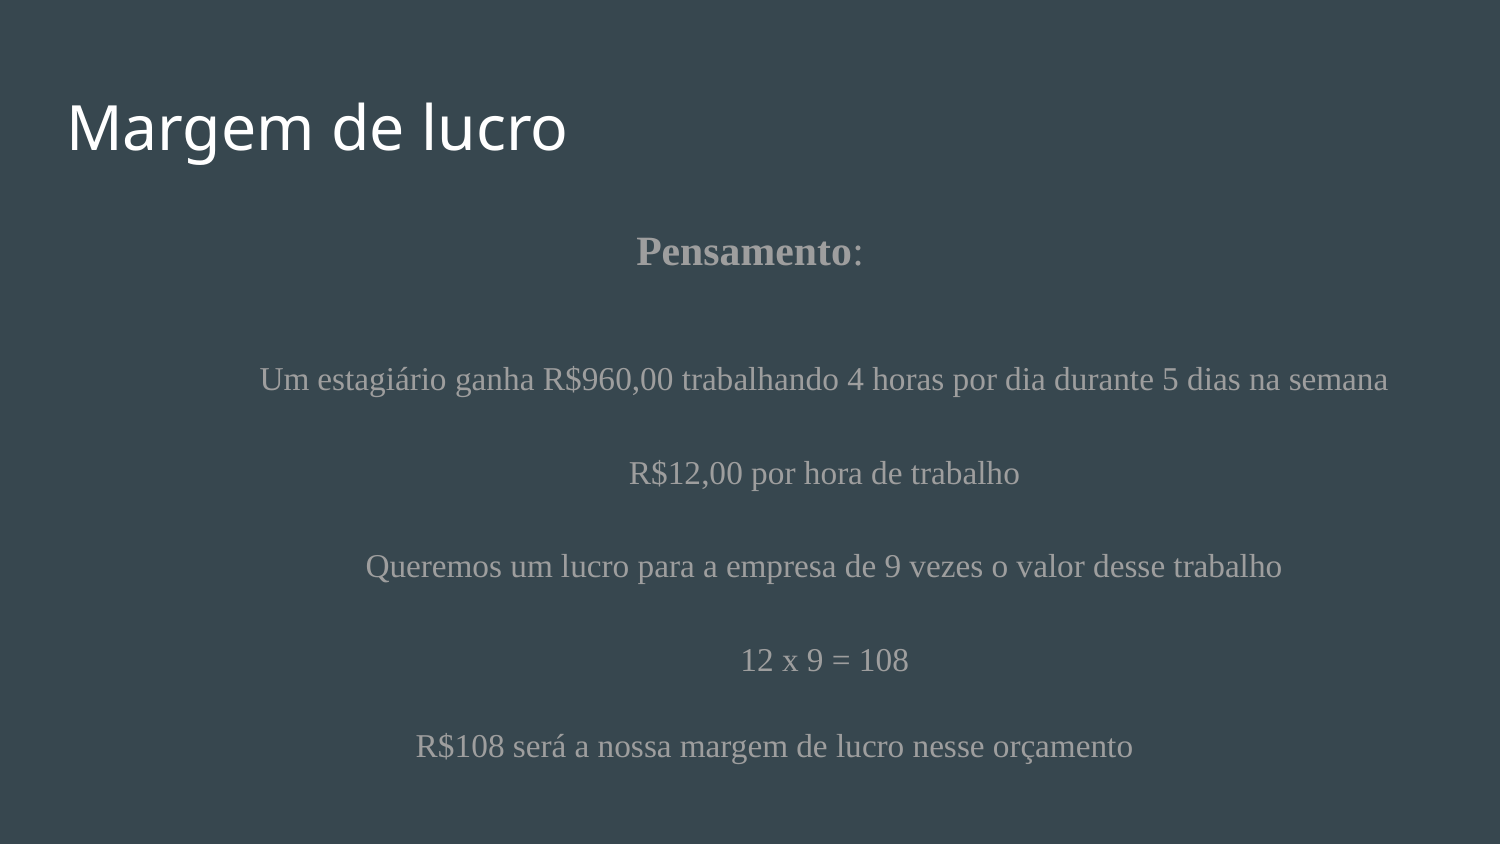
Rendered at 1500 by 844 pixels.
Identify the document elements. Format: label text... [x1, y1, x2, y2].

text_box Pensamento: Um estagiário ganha R$960,00 trabalhando 4 horas por dia durante 5 dias na semana R$12,00 por hora de trabalho Queremos um lucro para a empresa de 9 vezes o valor desse trabalho 12 x 9 = 108 R$108 será a nossa margem de lucro nesse orçamento [51, 199, 1449, 816]
title Margem de lucro [51, 72, 1449, 167]
